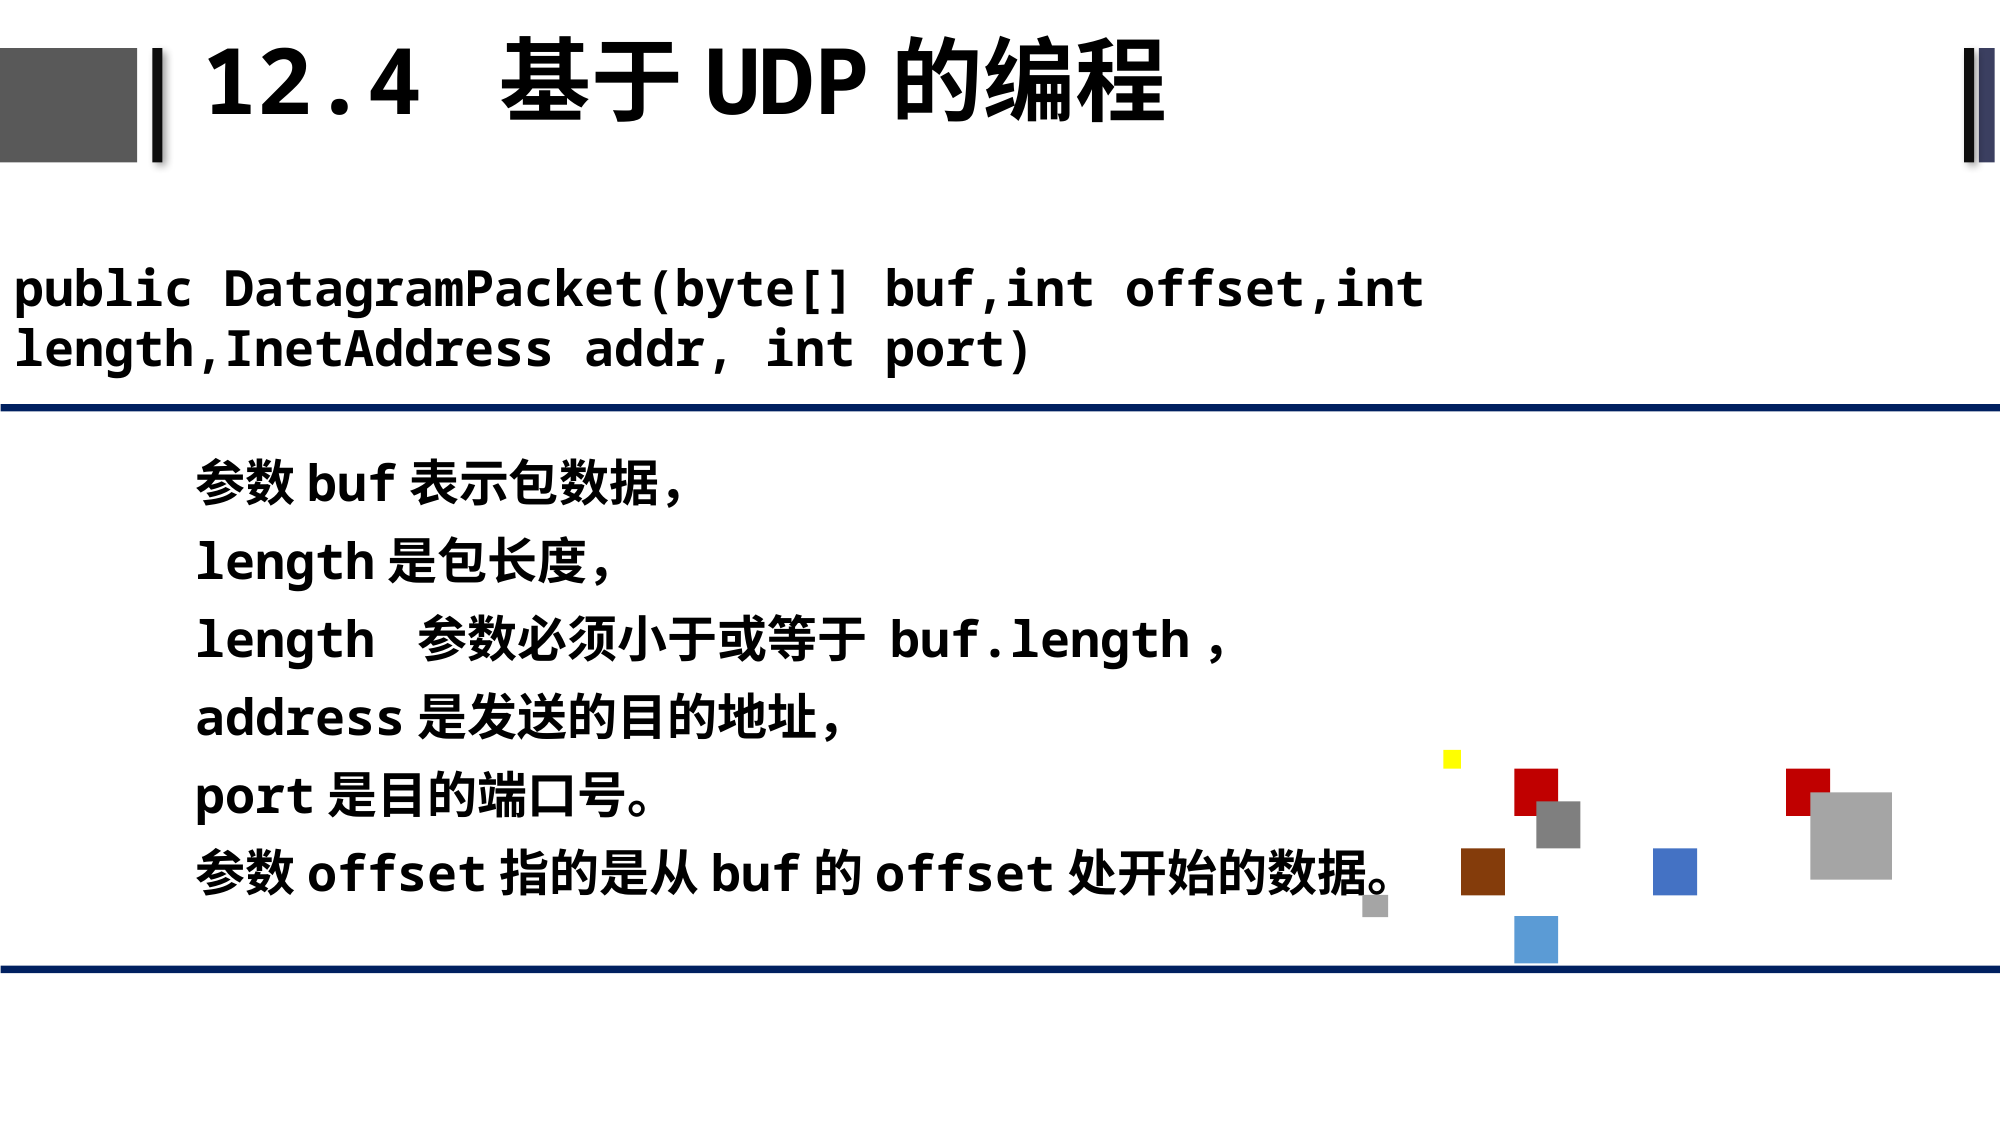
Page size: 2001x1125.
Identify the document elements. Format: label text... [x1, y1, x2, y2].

text_box [0, 965, 2000, 974]
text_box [1362, 749, 1893, 964]
text_box 参数buf表示包数据， length是包长度， length 参数必须小于或等于 buf.length， address是发送的目的地址， port是目的端口号。 参数offset指的是从buf的offset处开始的数据。 [100, 423, 1540, 963]
text_box public DatagramPacket(byte[] buf,int offset,int length,InetAddress addr, int port) [0, 249, 2000, 385]
text_box [0, 403, 2000, 413]
title 12.4 基于UDP的编程 [187, 2, 1459, 168]
